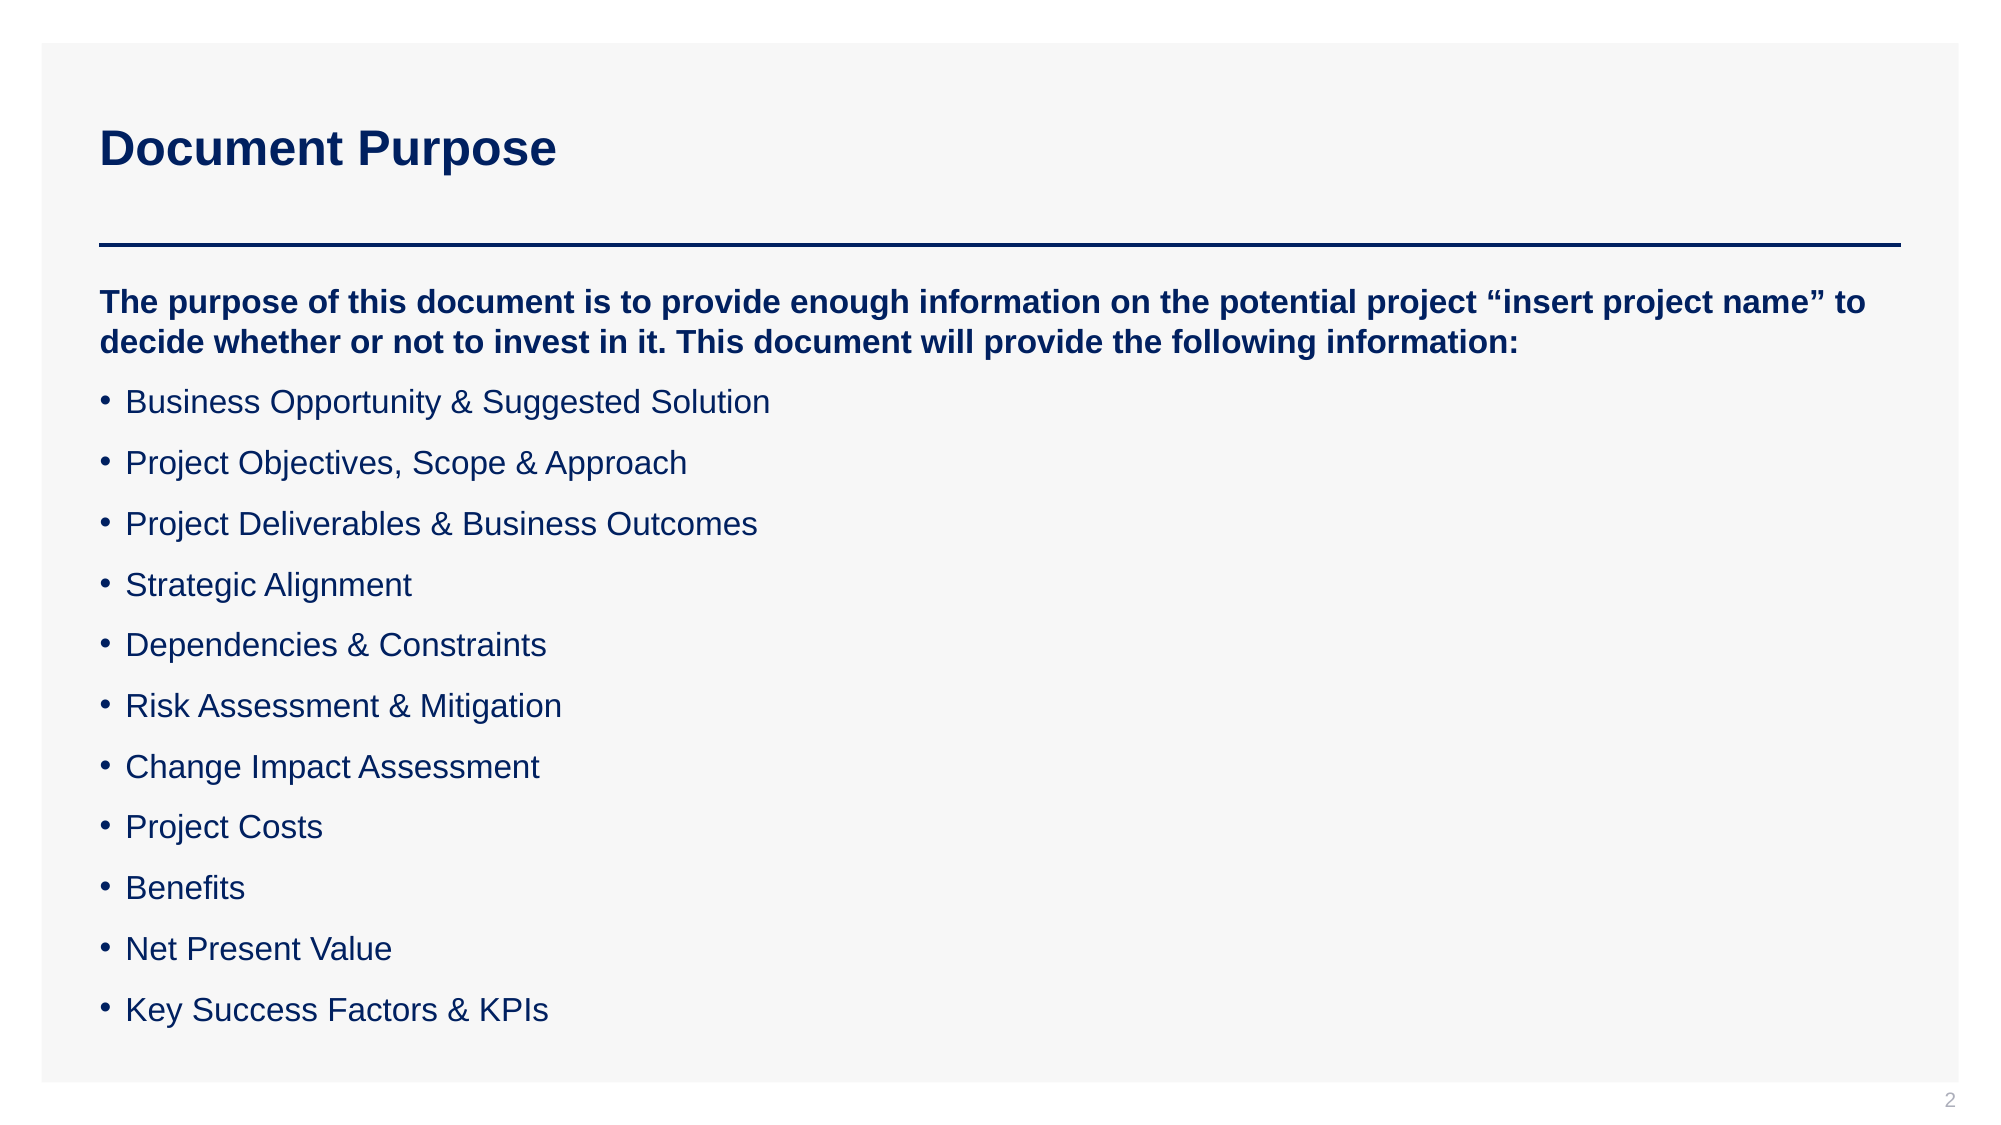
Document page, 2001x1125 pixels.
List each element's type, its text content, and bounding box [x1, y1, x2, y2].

slide_number 2 [1506, 1088, 1957, 1119]
title Document Purpose [84, 59, 1901, 239]
text_box The purpose of this document is to provide enough information on the potential project “insert project name” to decide whether or not to invest in it. This document will provide the following information: Business Opportunity & Suggested Solution Project Objectives, Scope & Approach Project Deliverables & Business Outcomes Strategic Alignment Dependencies & Constraints Risk Assessment & Mitigation Change Impact Assessment Project Costs Benefits Net Present Value Key Success Factors & KPIs [98, 279, 1902, 1029]
